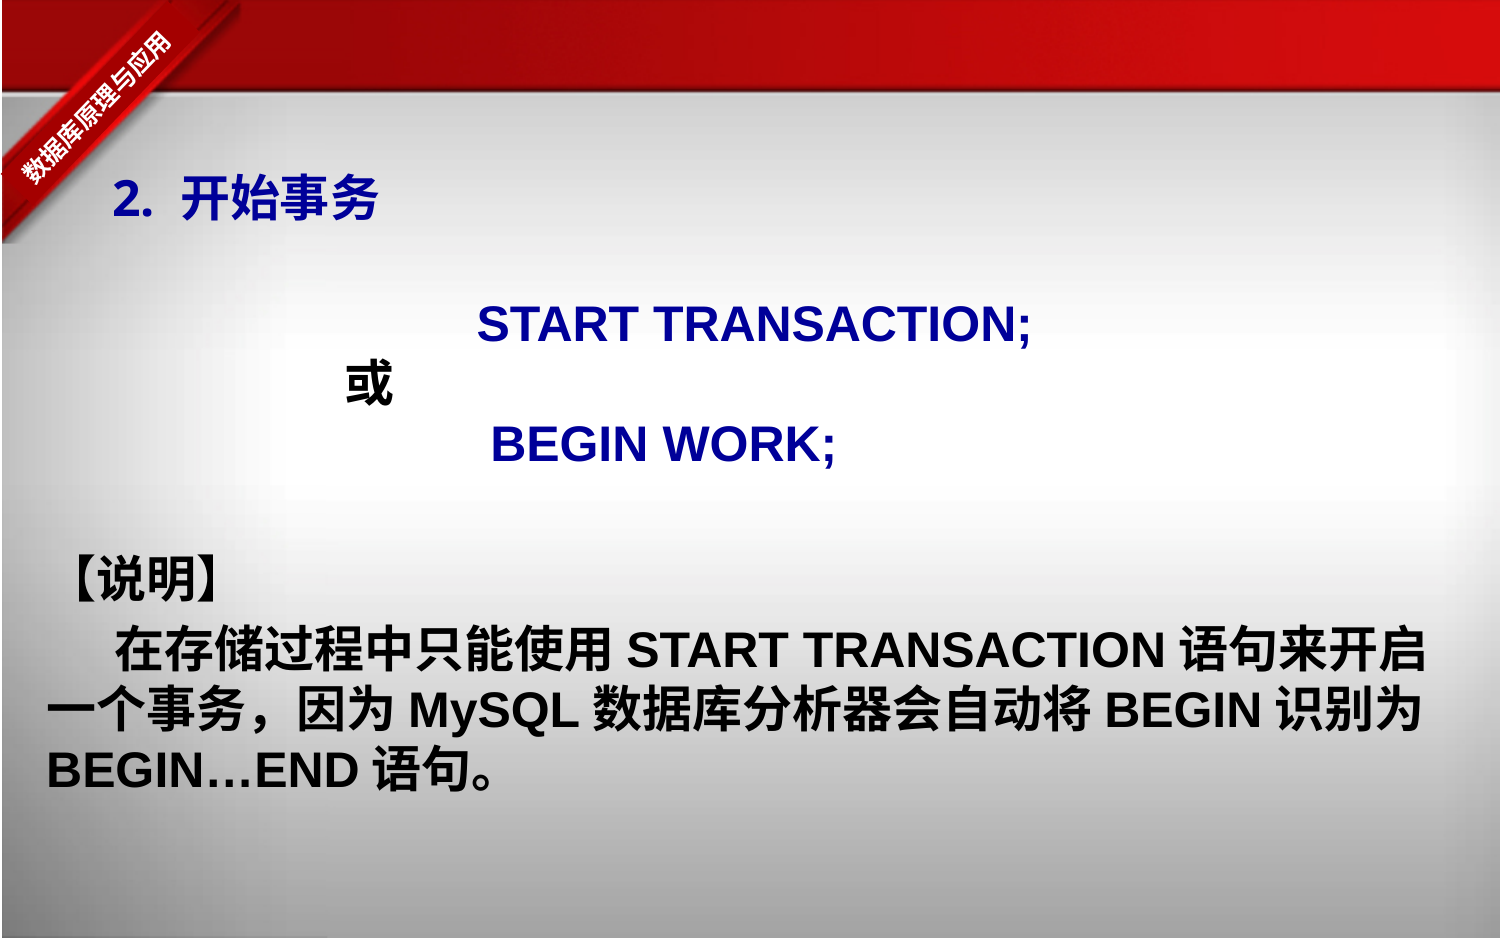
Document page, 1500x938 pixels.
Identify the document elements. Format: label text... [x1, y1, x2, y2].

text_box 【说明】 在存储过程中只能使用START TRANSACTION语句来开启一个事务，因为MySQL数据库分析器会自动将BEGIN识别为BEGIN…END语句。 [31, 540, 1493, 816]
picture [2, 0, 167, 171]
list START TRANSACTION; 或 BEGIN WORK; [13, 283, 1500, 522]
picture [2, 0, 1500, 938]
text_box 2. 开始事务 [97, 159, 848, 235]
